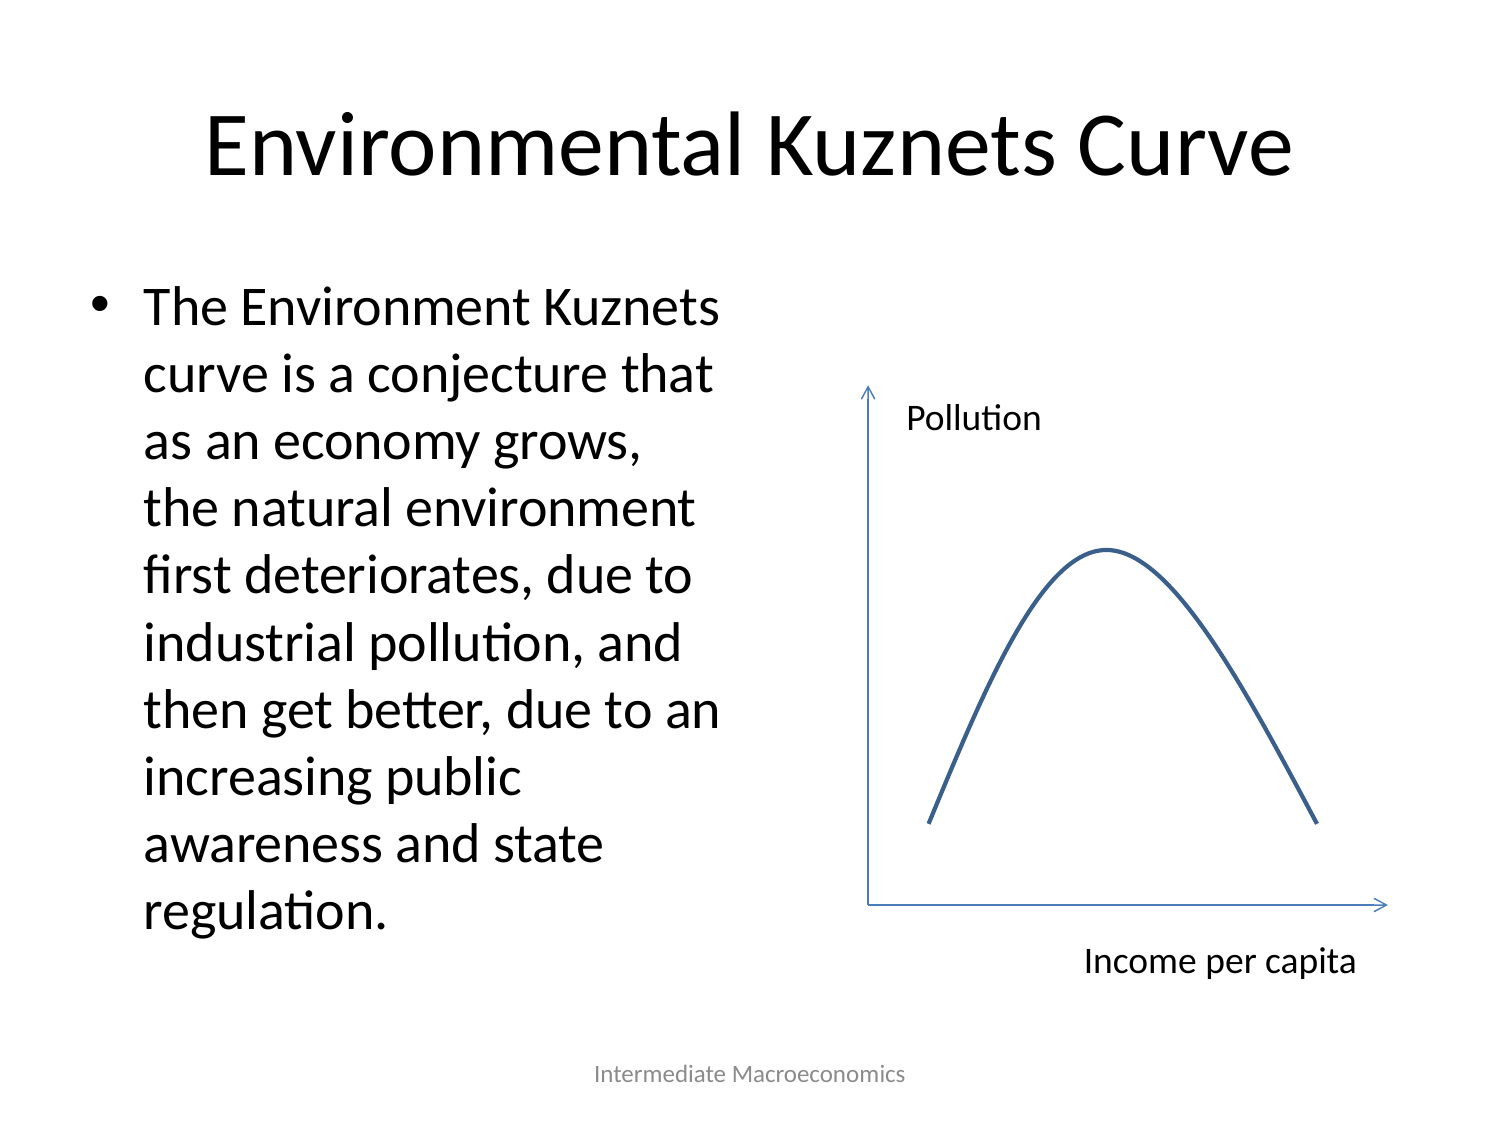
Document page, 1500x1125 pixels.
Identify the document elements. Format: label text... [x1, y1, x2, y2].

list The Environment Kuznets curve is a conjecture that as an economy grows, the natural environment first deteriorates, due to industrial pollution, and then get better, due to an increasing public awareness and state regulation. [75, 262, 738, 1005]
footer Intermediate Macroeconomics [512, 1042, 988, 1103]
text_box Income per capita [1068, 928, 1447, 989]
title Environmental Kuznets Curve [75, 45, 1425, 233]
text_box Pollution [891, 385, 1188, 445]
text_box [926, 547, 1319, 825]
